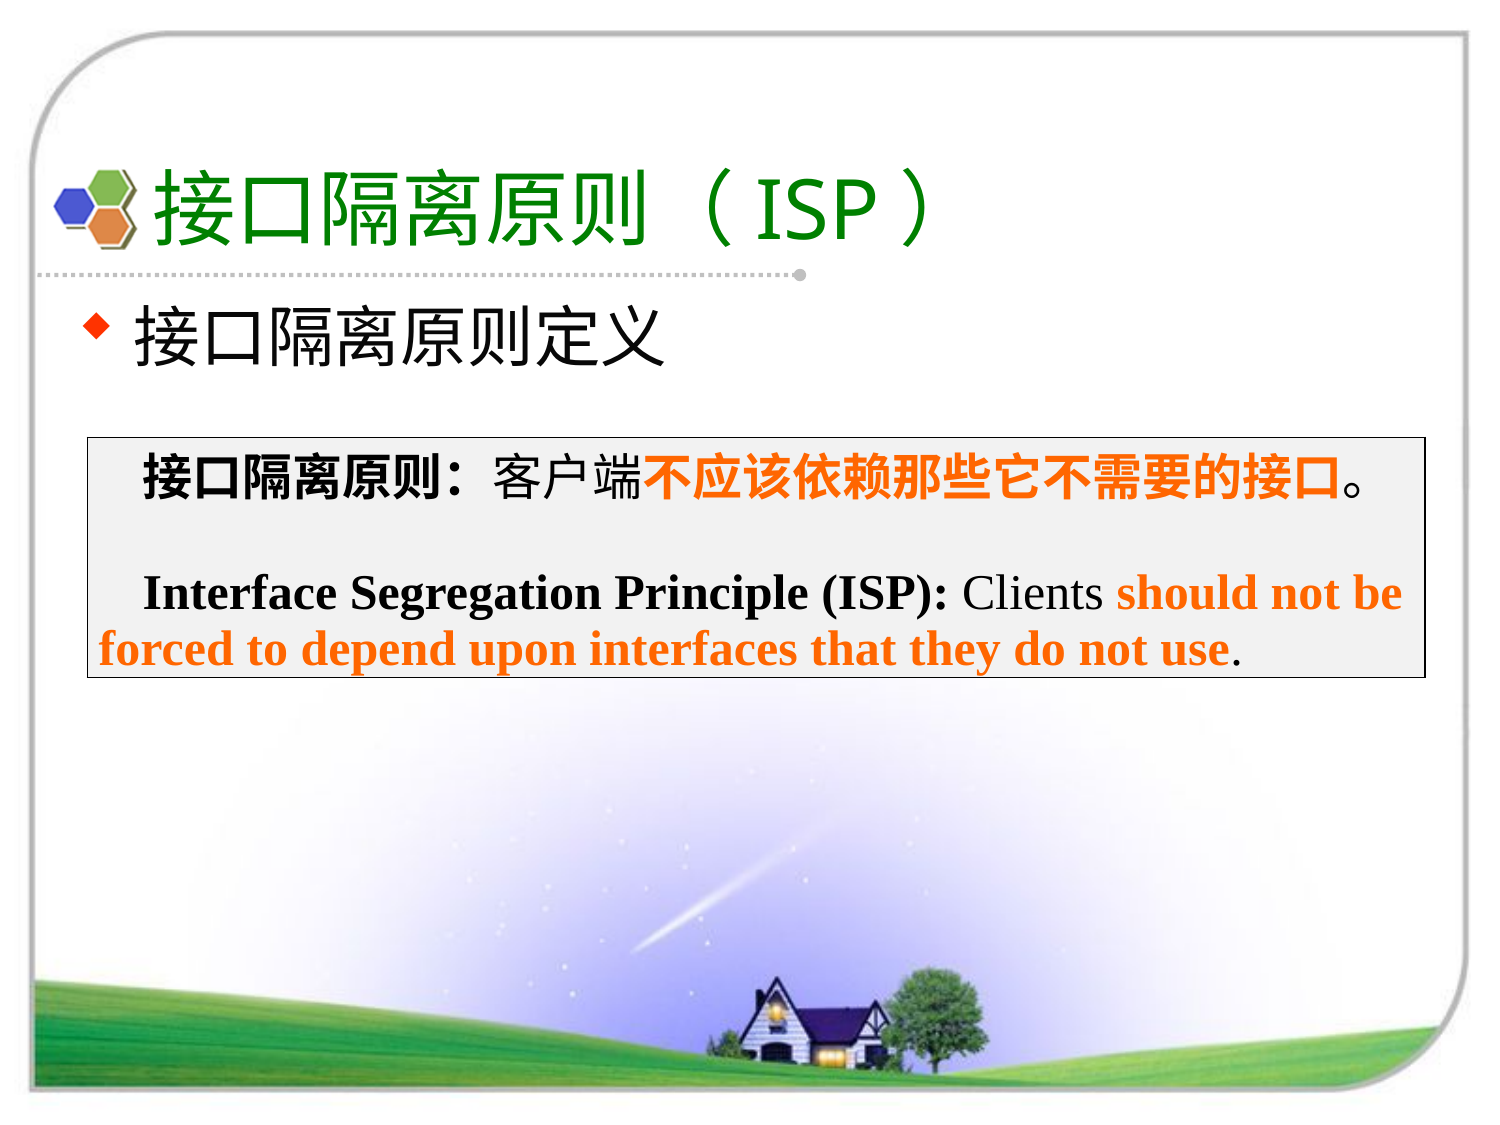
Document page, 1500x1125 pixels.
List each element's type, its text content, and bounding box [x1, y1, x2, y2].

table_header 接口隔离原则：客户端不应该依赖那些它不需要的接口。 Interface Segregation Principle (ISP): Clients should not be forced to depend upon interfaces that they do not use. [88, 438, 1424, 677]
title 接口隔离原则（ISP） [137, 149, 1400, 263]
list 接口隔离原则定义 [62, 287, 1413, 388]
picture [0, 0, 1500, 1125]
